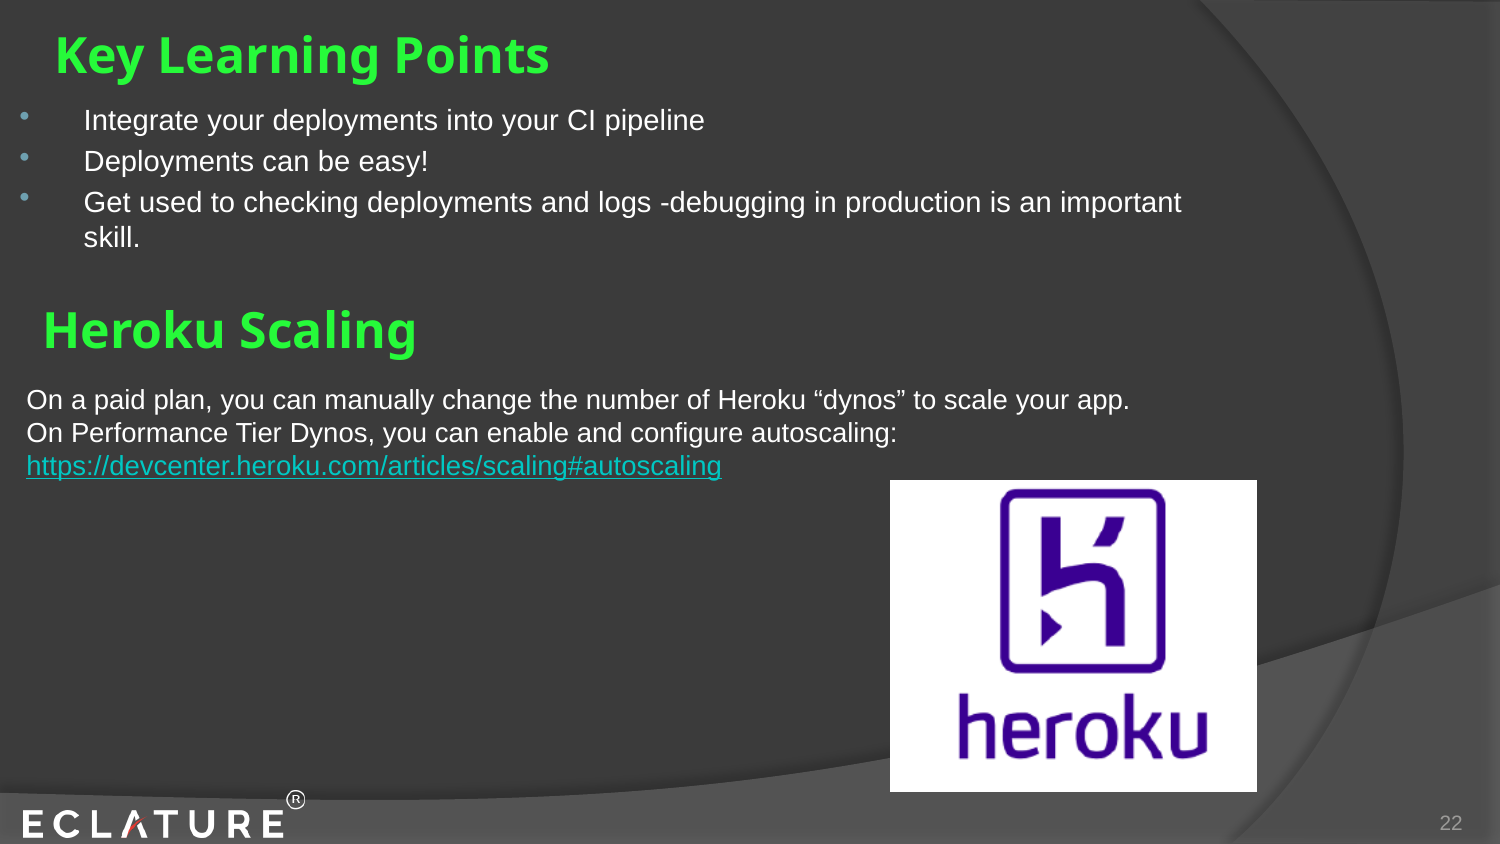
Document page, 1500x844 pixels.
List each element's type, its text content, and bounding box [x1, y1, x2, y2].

text_box On a paid plan, you can manually change the number of Heroku “dynos” to scale your app. On Performance Tier Dynos, you can enable and configure autoscaling: https://devcenter.heroku.com/articles/scaling#autoscaling [11, 375, 1196, 516]
slide_number 22 [1337, 790, 1463, 835]
picture [23, 784, 305, 844]
picture [890, 480, 1257, 792]
text_box Heroku Scaling [35, 269, 528, 375]
list Integrate your deployments into your CI pipeline Deployments can be easy! Get used to checking deployments and logs -debugging in production is an important skill. [0, 93, 1225, 319]
title Key Learning Points [46, 11, 699, 93]
